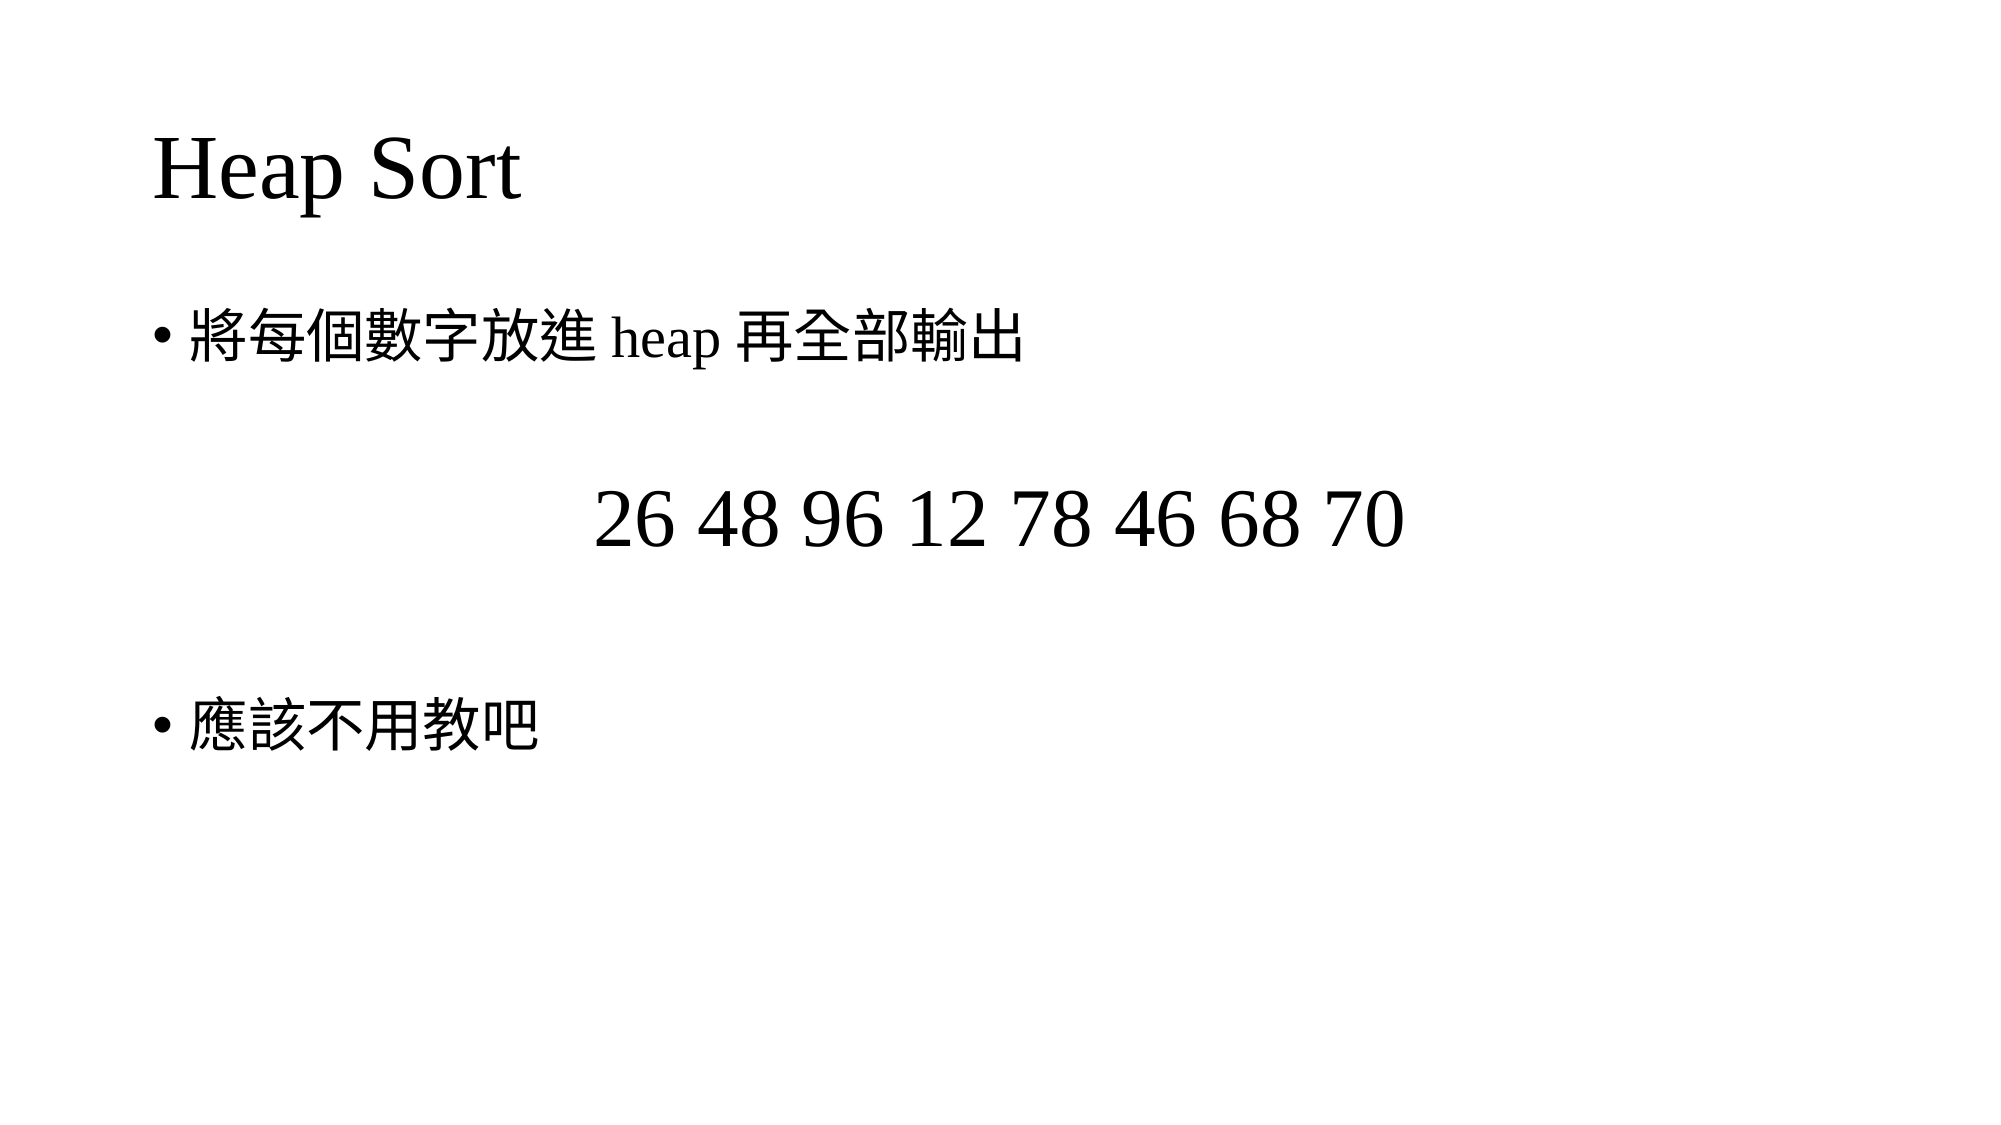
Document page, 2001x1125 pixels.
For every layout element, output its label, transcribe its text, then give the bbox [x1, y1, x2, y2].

title Heap Sort [137, 59, 1863, 278]
list 將每個數字放進heap再全部輸出 26 48 96 12 78 46 68 70 應該不用教吧 [137, 299, 1863, 1014]
